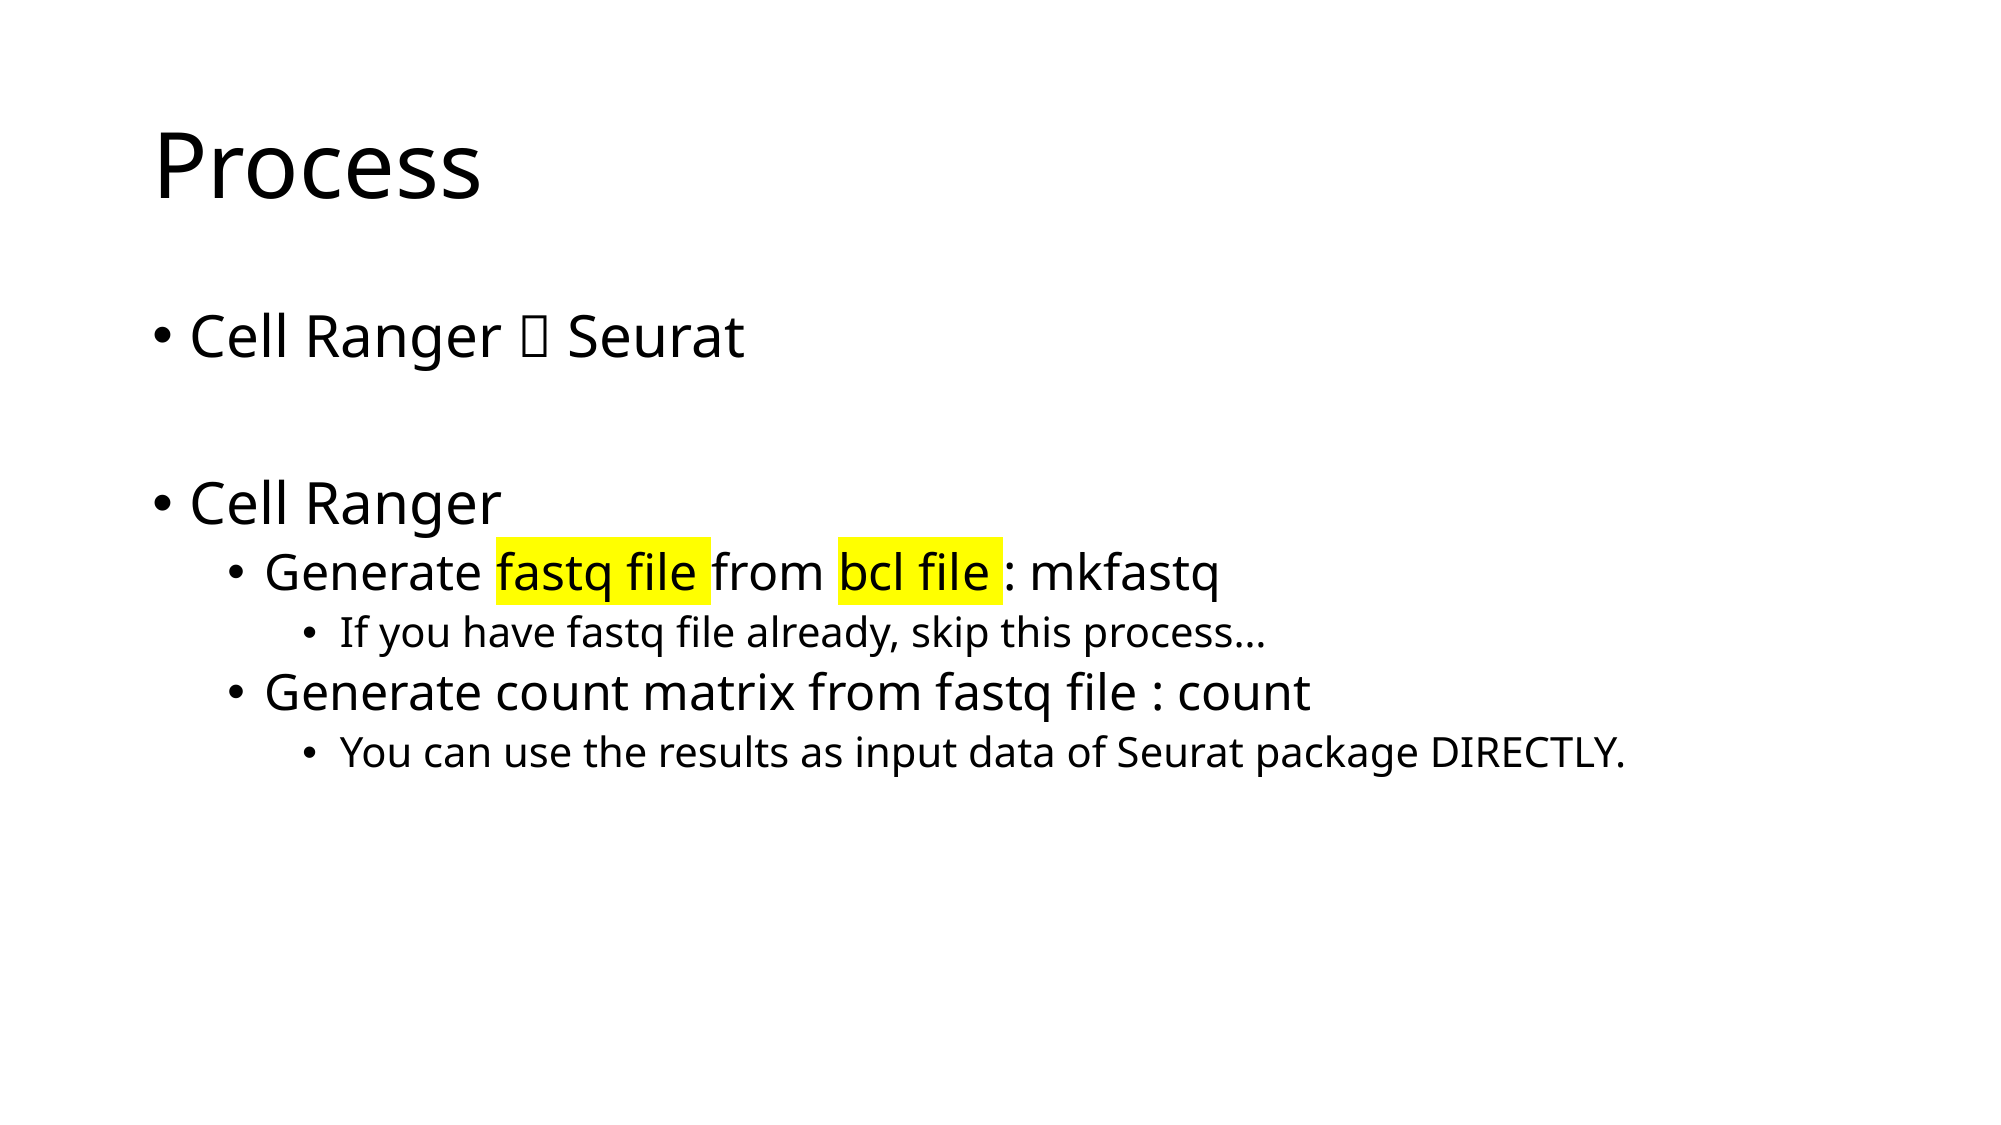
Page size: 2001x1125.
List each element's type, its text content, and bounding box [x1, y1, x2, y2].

title Process [137, 59, 1863, 278]
list Cell Ranger  Seurat Cell Ranger Generate fastq file from bcl file : mkfastq If you have fastq file already, skip this process… Generate count matrix from fastq file : count You can use the results as input data of Seurat package DIRECTLY. [137, 299, 1863, 1014]
